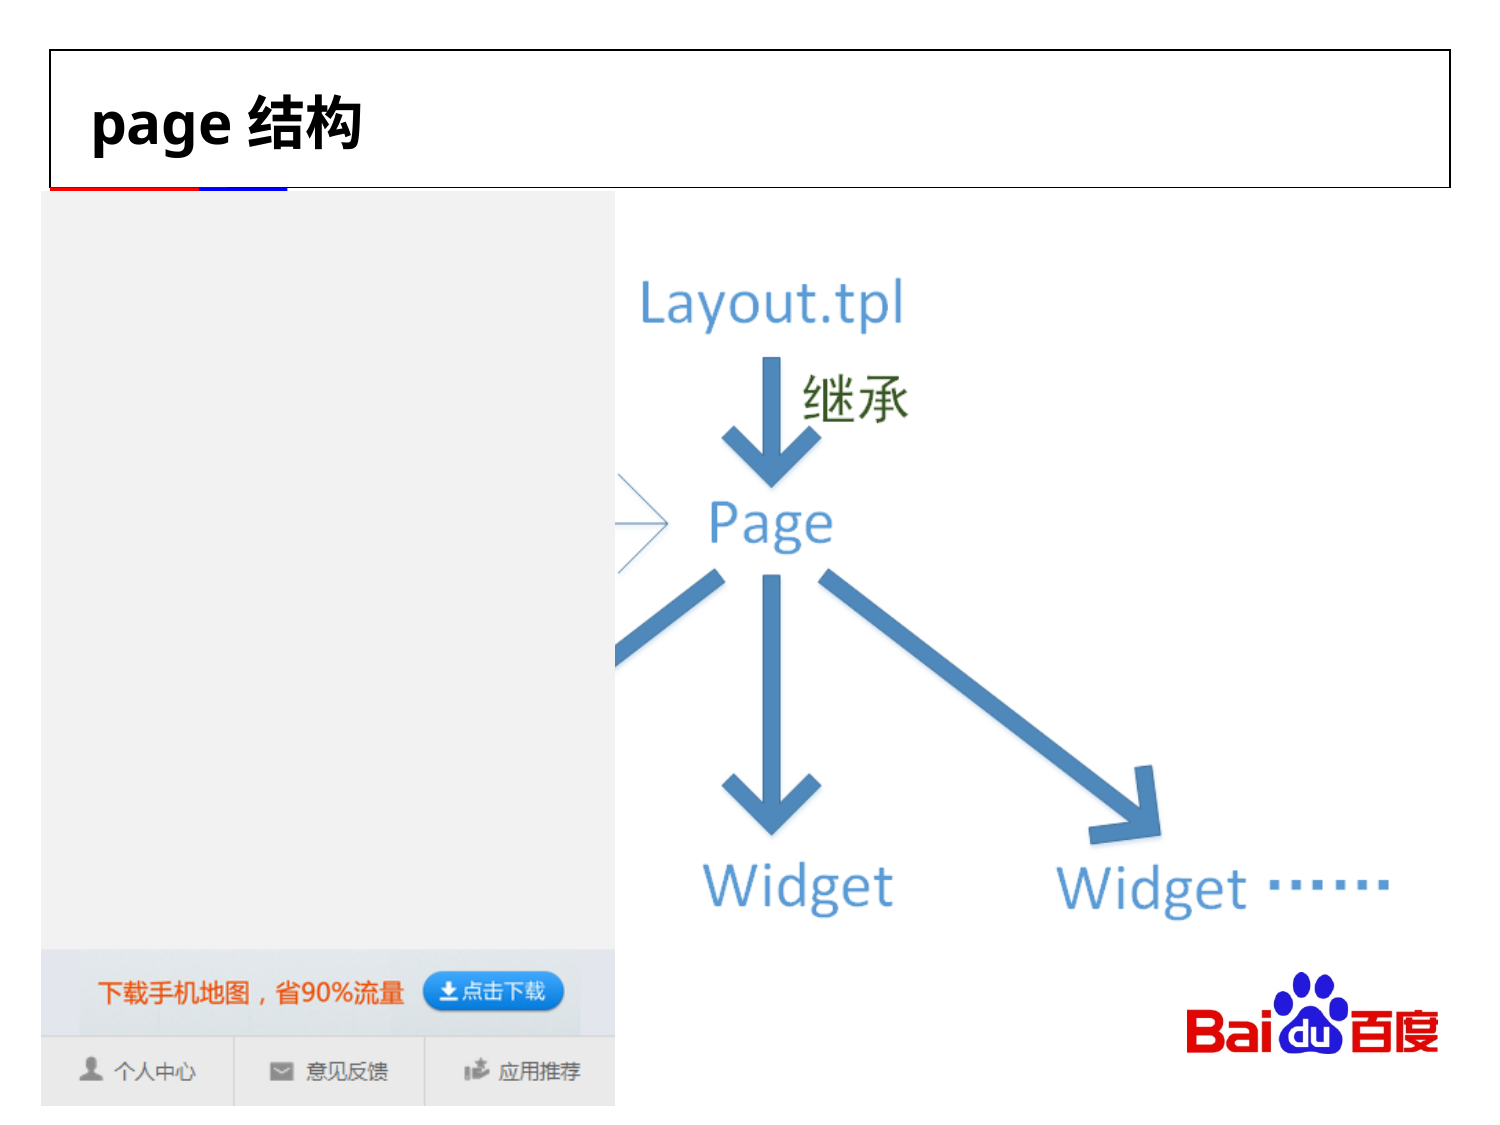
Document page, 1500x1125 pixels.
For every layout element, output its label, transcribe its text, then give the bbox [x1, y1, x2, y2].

picture [40, 191, 1430, 1107]
title page结构 [74, 56, 1426, 185]
picture [1187, 972, 1438, 1054]
